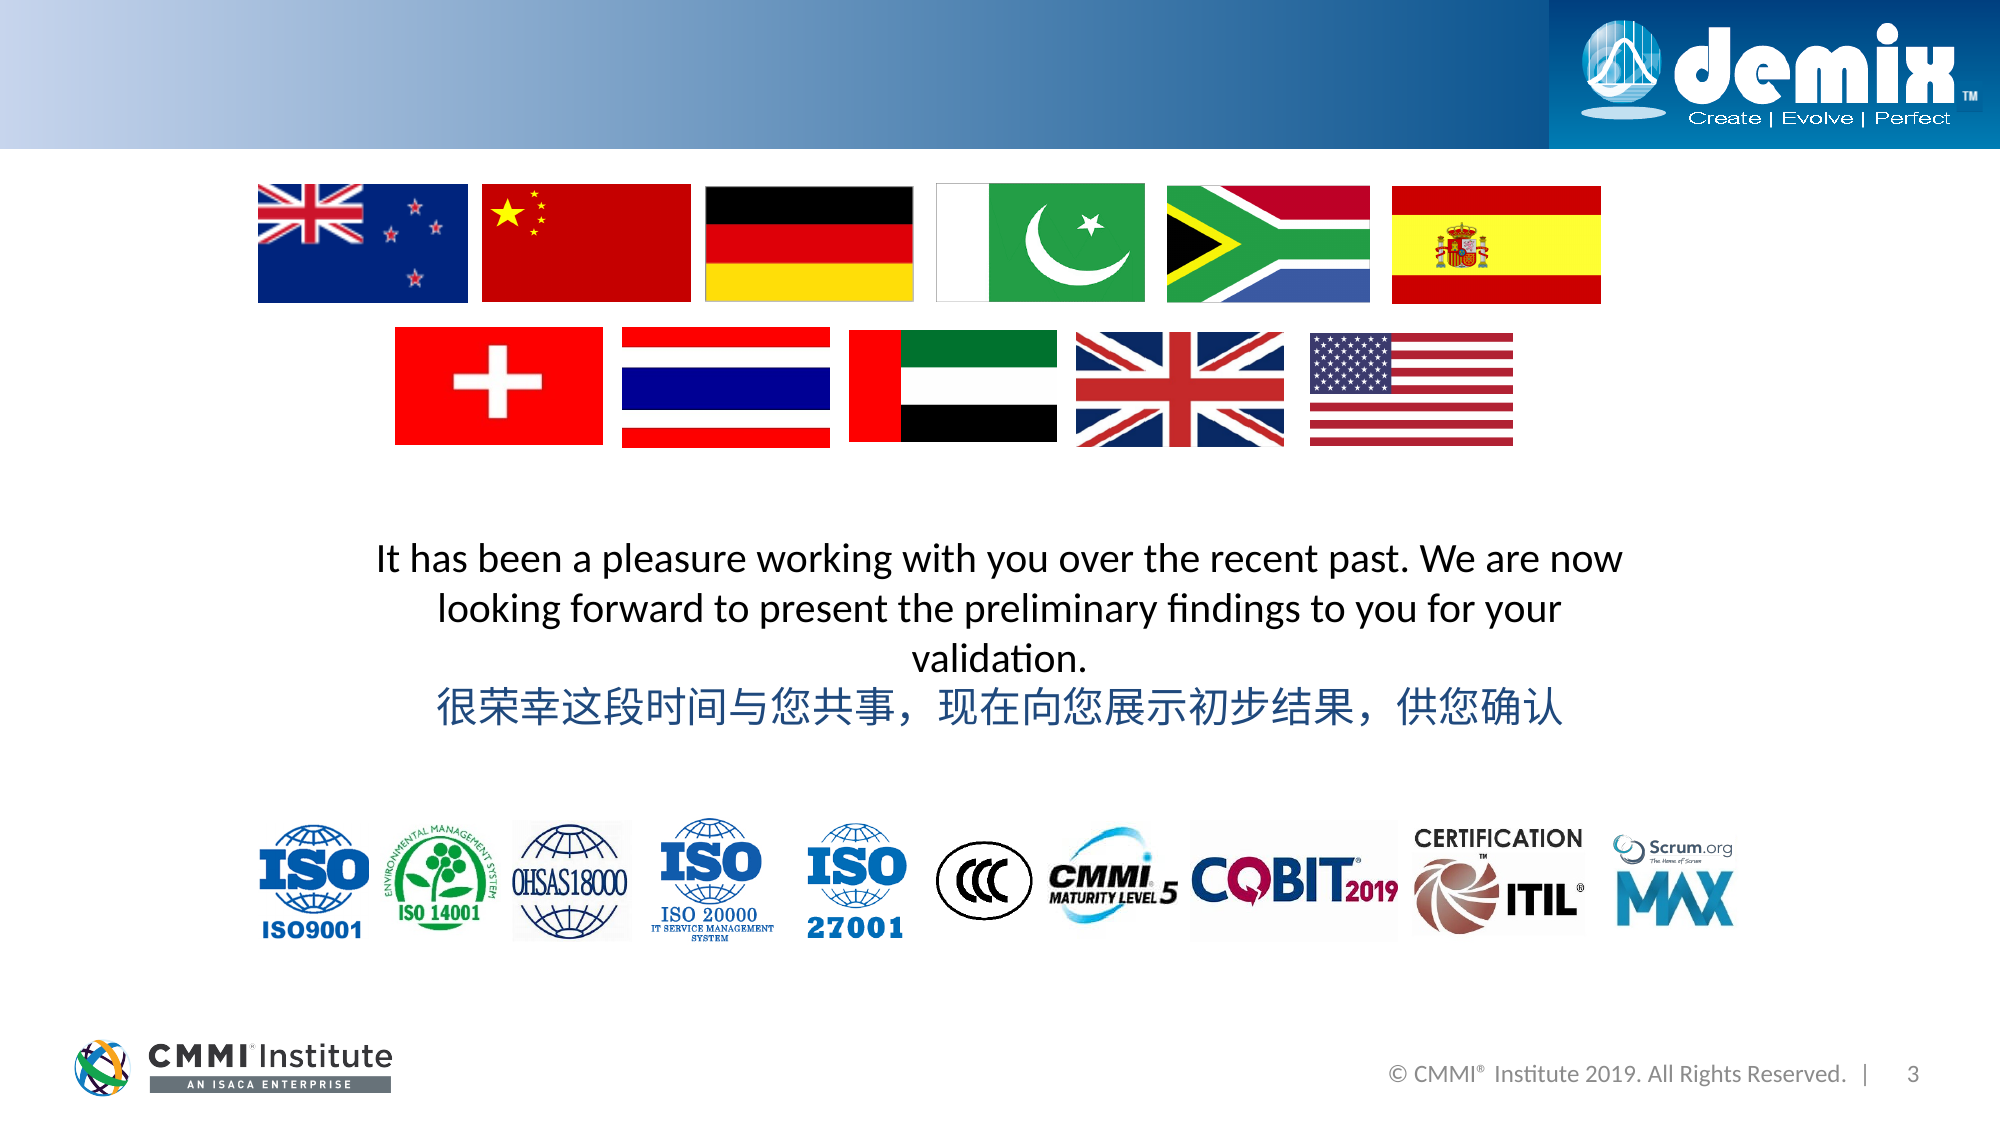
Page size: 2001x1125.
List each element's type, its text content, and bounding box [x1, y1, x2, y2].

picture [935, 183, 1145, 302]
picture [482, 184, 691, 302]
picture [1409, 814, 1594, 948]
picture [1167, 185, 1370, 303]
picture [1549, 0, 2000, 111]
picture [705, 186, 914, 302]
picture [1076, 332, 1284, 447]
picture [789, 816, 923, 946]
picture [849, 330, 1057, 443]
picture [395, 327, 603, 446]
picture [258, 823, 369, 939]
picture [258, 184, 468, 303]
picture [622, 327, 830, 448]
picture [1582, 106, 1665, 119]
picture [935, 838, 1033, 923]
picture [1392, 186, 1601, 304]
text_box It has been a pleasure working with you over the recent past. We are now looking forward to present the preliminary findings to you for your validation. 很荣幸这段时间与您共事，现在向您展示初步结果，供您确认 [337, 523, 1663, 739]
picture [380, 814, 501, 948]
picture [512, 820, 632, 942]
picture [1189, 820, 1398, 942]
picture [1310, 333, 1513, 446]
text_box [1605, 830, 1745, 931]
picture [1044, 810, 1178, 952]
picture [41, 993, 439, 1125]
picture [644, 811, 778, 950]
